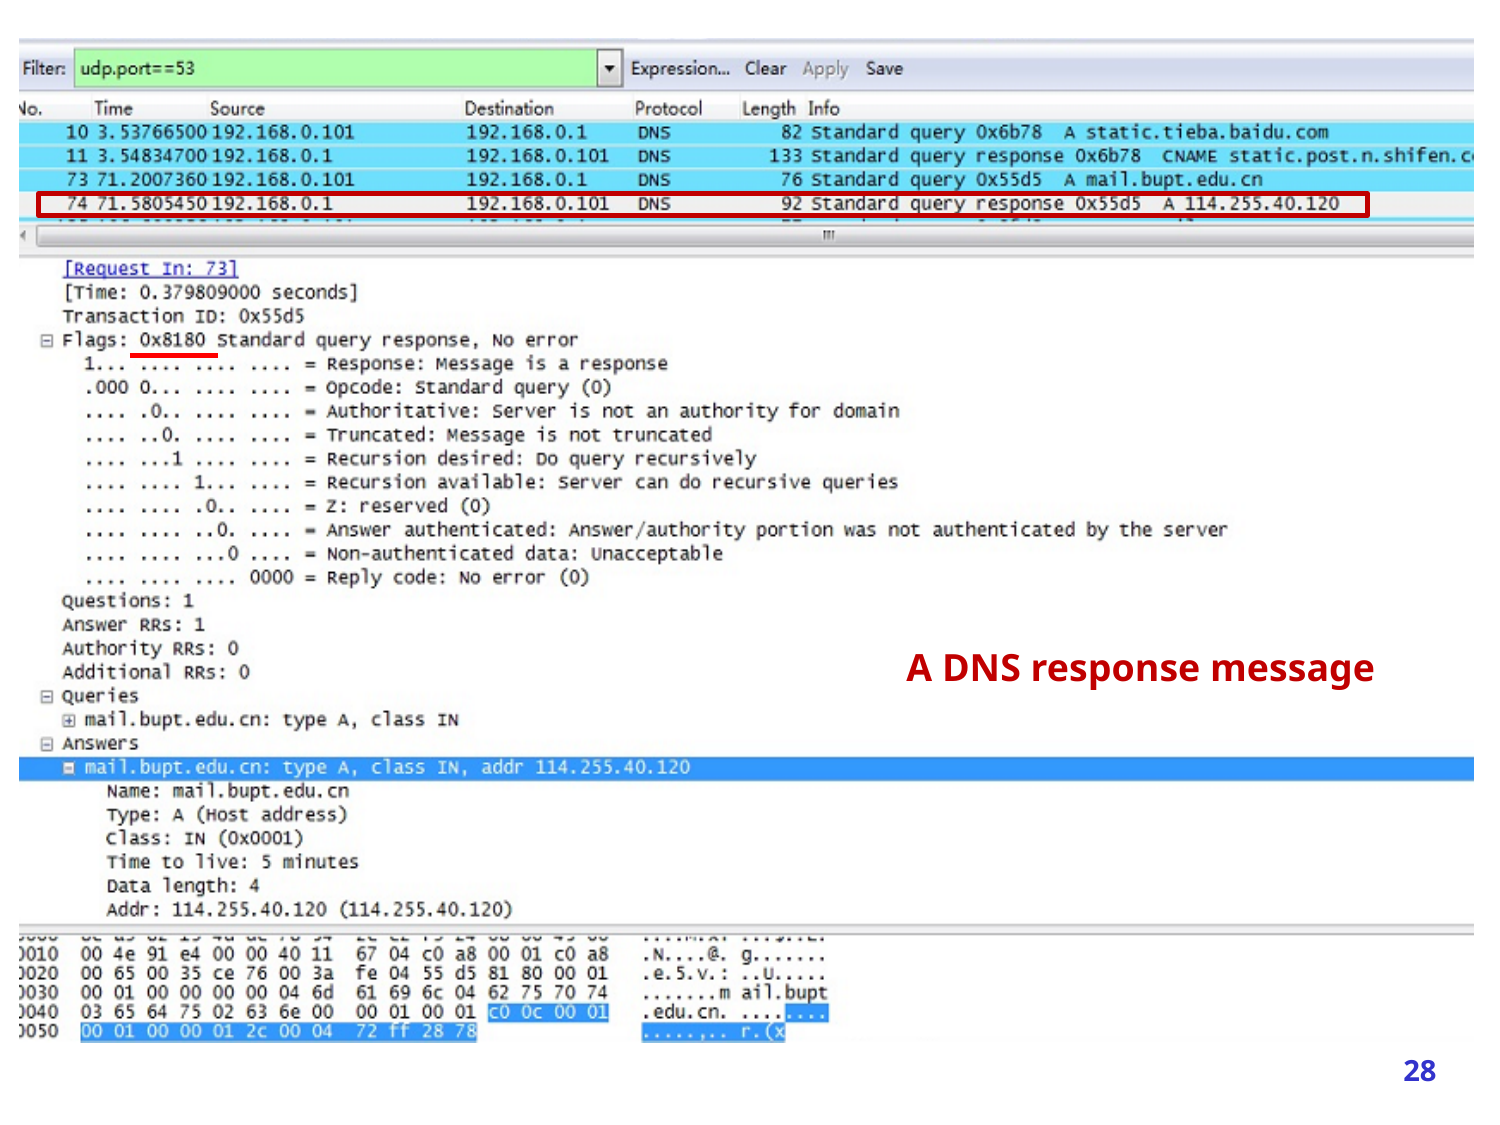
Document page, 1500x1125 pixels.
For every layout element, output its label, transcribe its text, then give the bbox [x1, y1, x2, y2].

picture [18, 38, 1474, 1043]
footer 28 [976, 1051, 1452, 1100]
